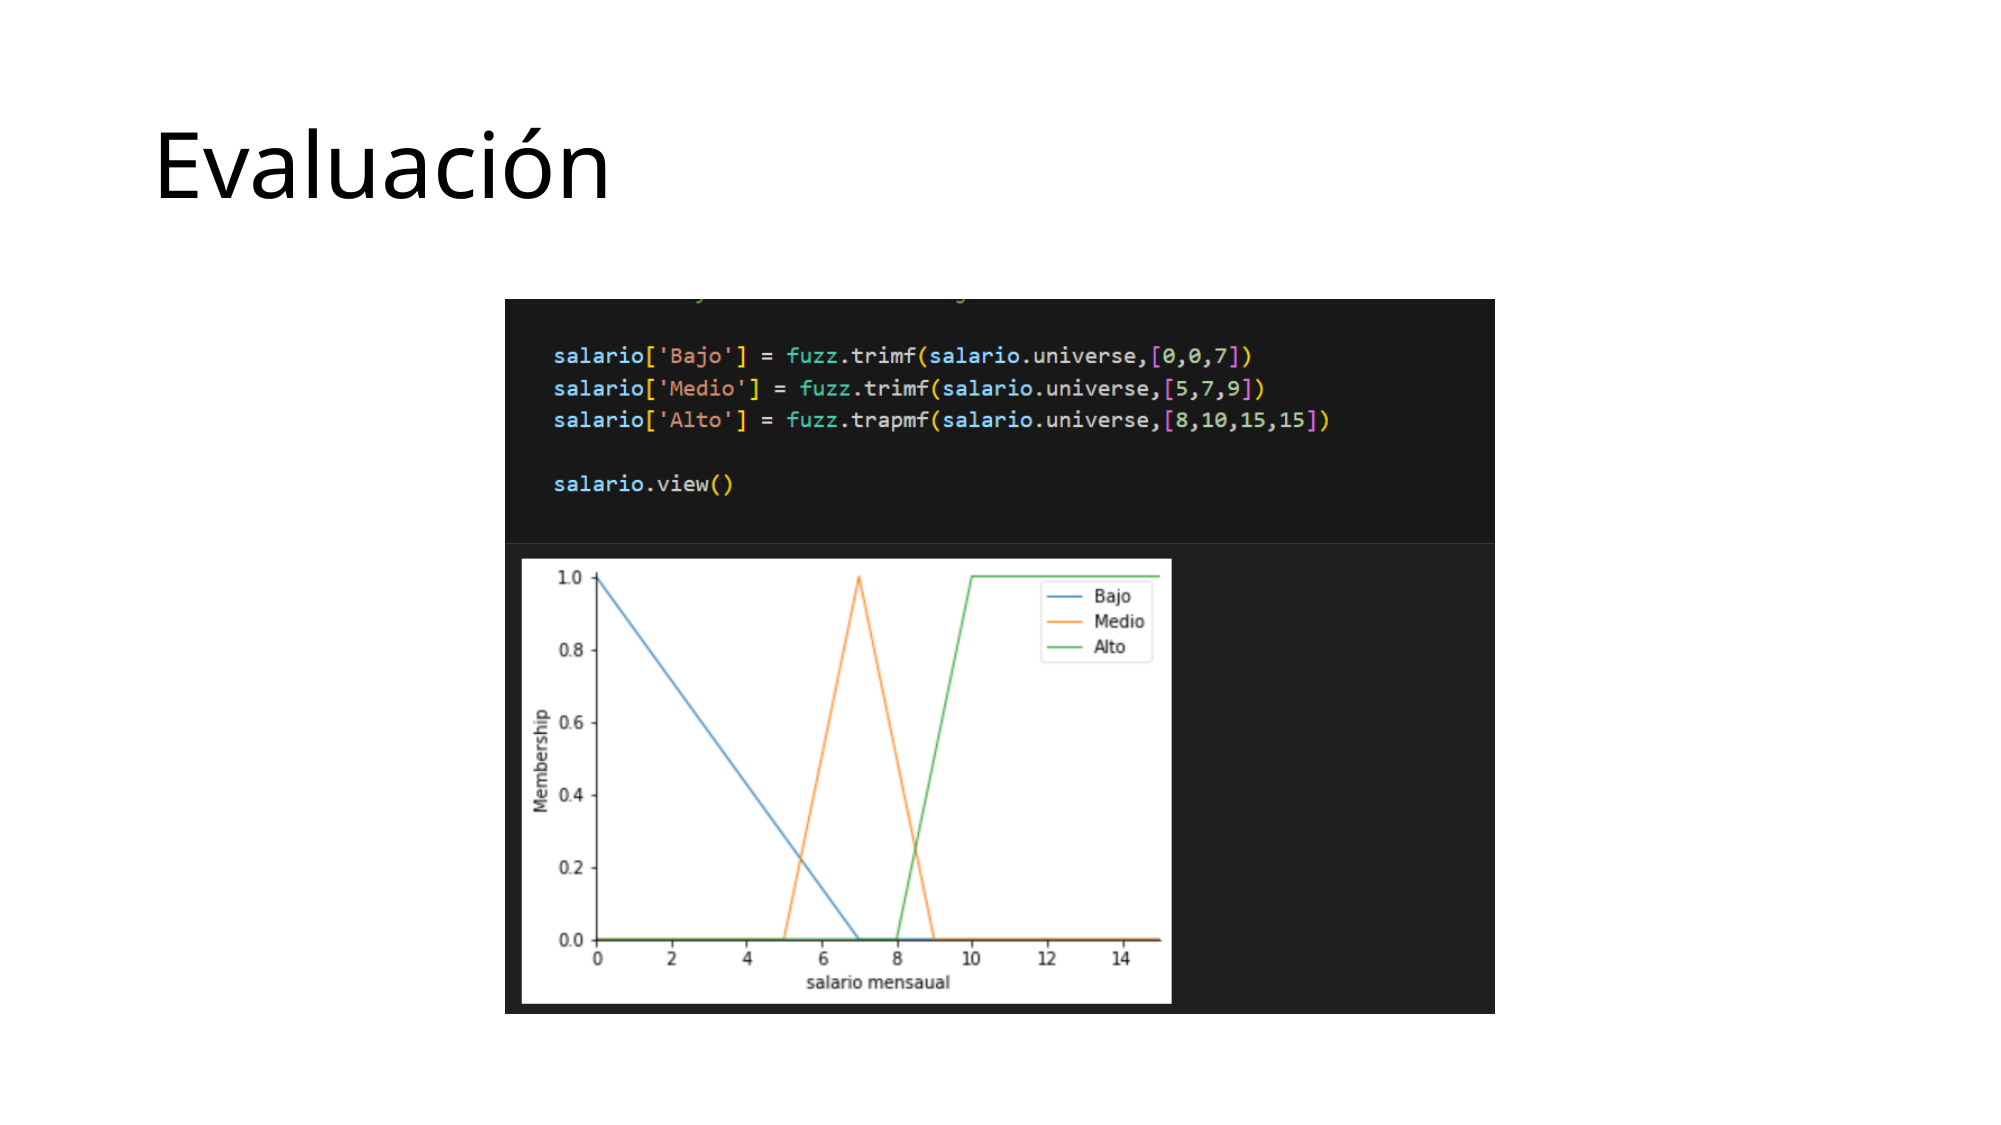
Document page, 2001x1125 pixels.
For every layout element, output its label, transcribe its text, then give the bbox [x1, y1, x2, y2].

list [504, 299, 1495, 1014]
title Evaluación [137, 59, 1863, 278]
